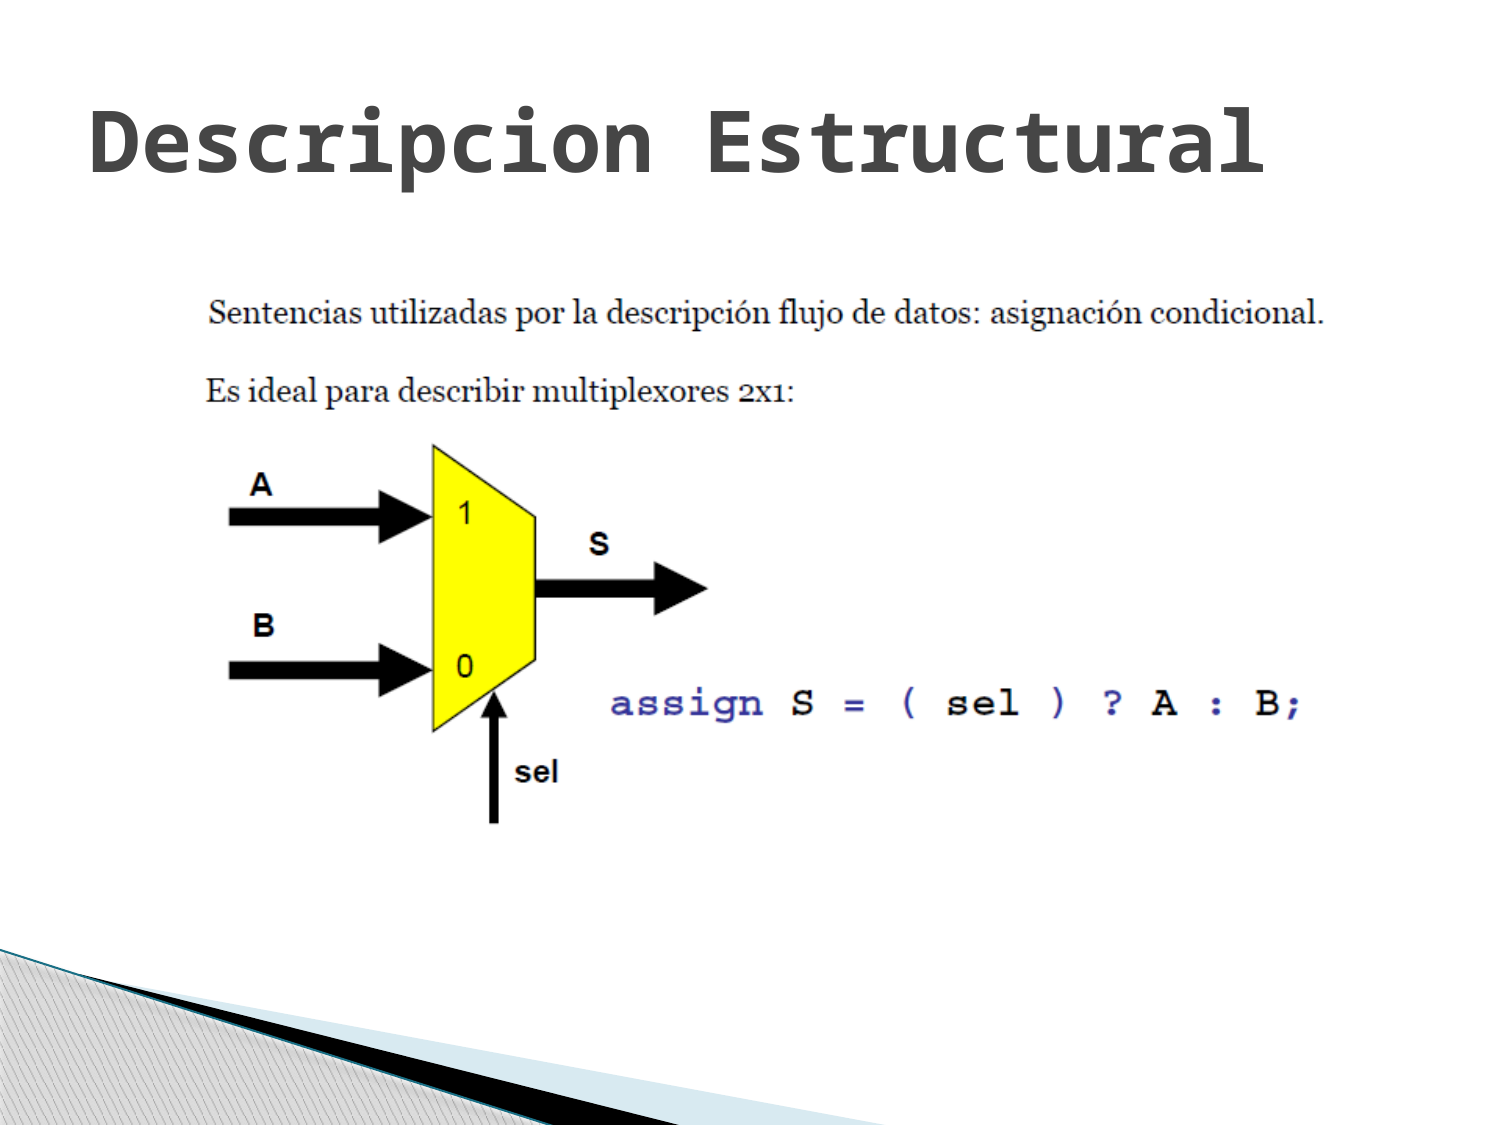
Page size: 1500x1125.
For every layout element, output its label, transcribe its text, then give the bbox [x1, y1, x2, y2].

title Descripcion Estructural [75, 45, 1425, 233]
picture [161, 283, 1353, 894]
